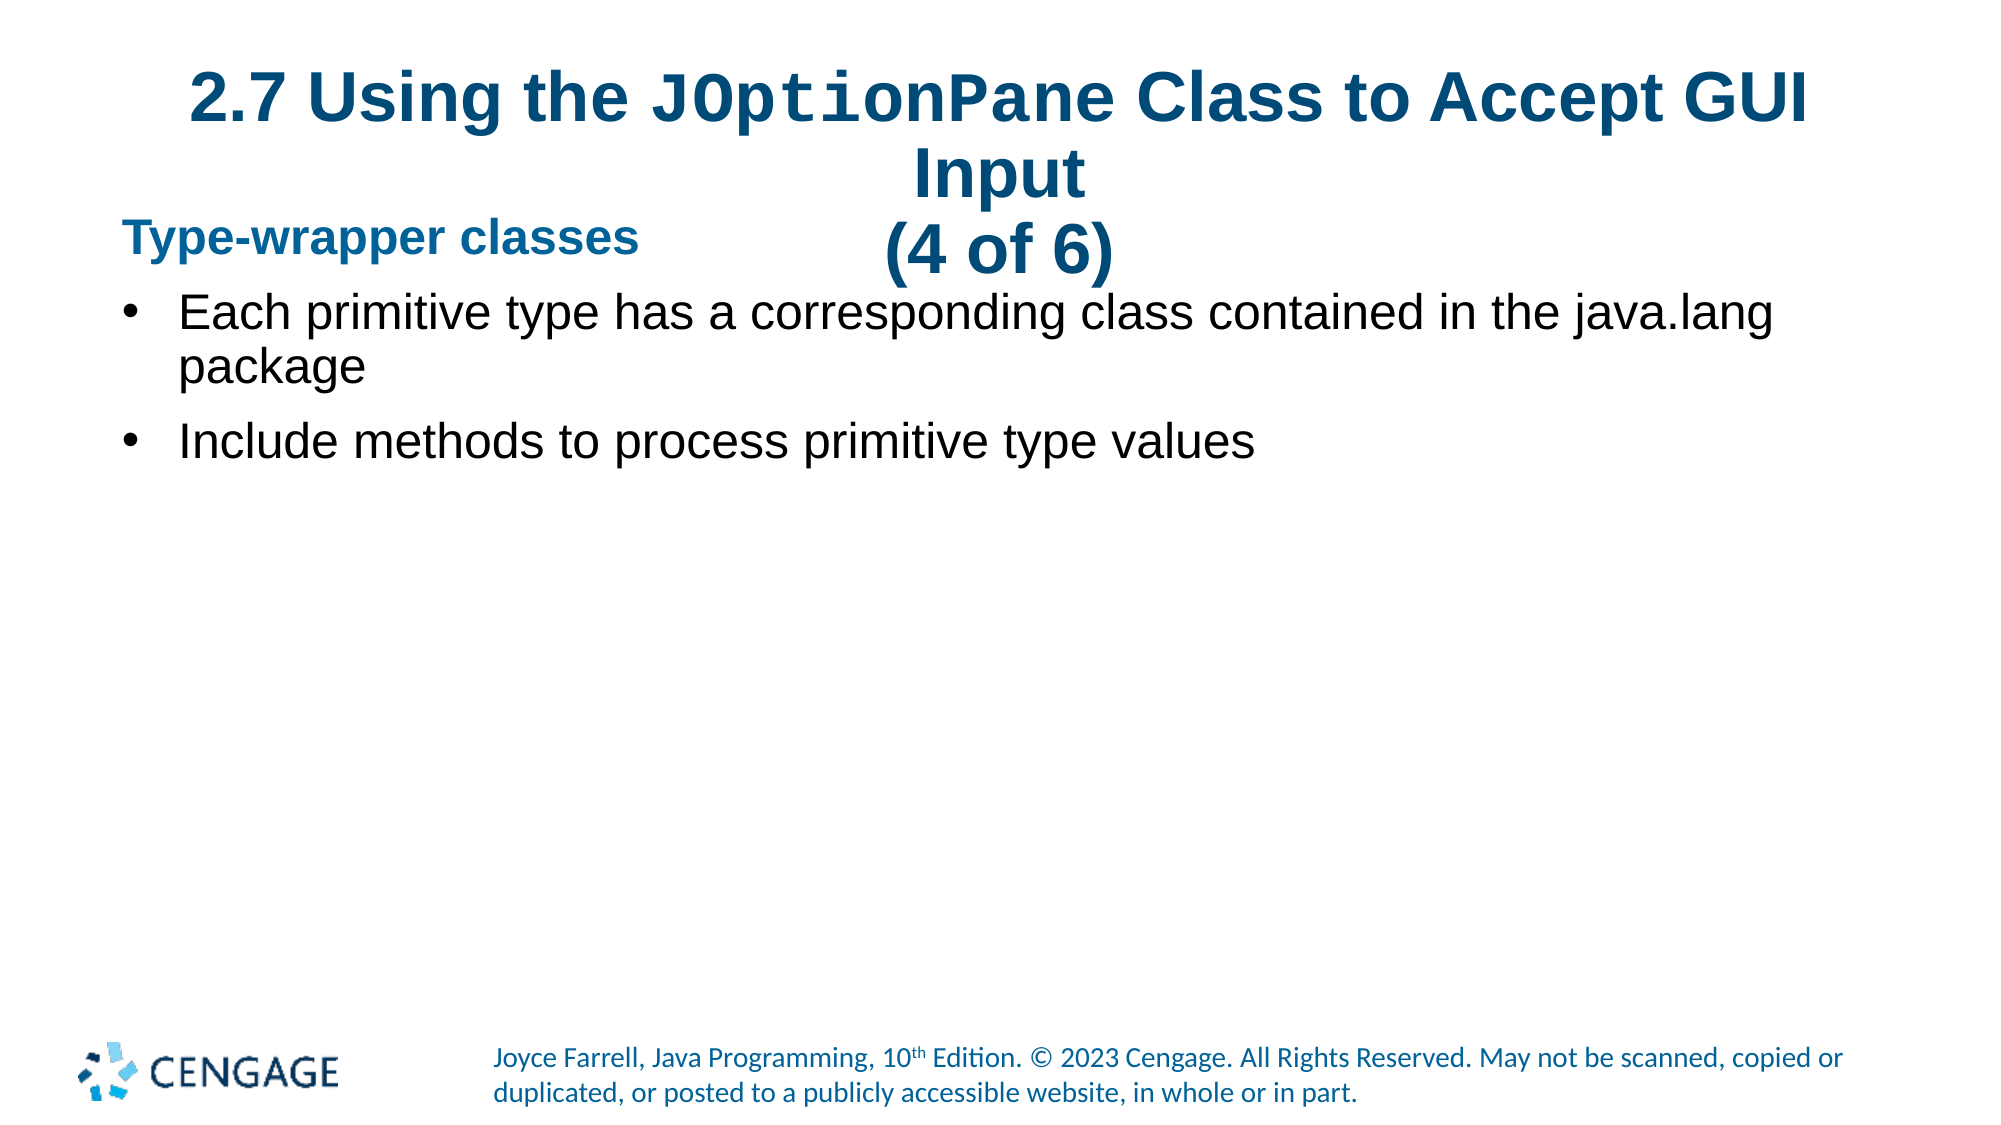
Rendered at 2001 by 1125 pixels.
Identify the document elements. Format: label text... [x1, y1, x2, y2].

list Type-wrapper classes Each primitive type has a corresponding class contained in the java.lang package Include methods to process primitive type values [121, 211, 1880, 824]
title 2.7 Using the JOptionPane Class to Accept GUI Input (4 of 6) [137, 59, 1863, 171]
picture [78, 1042, 338, 1101]
